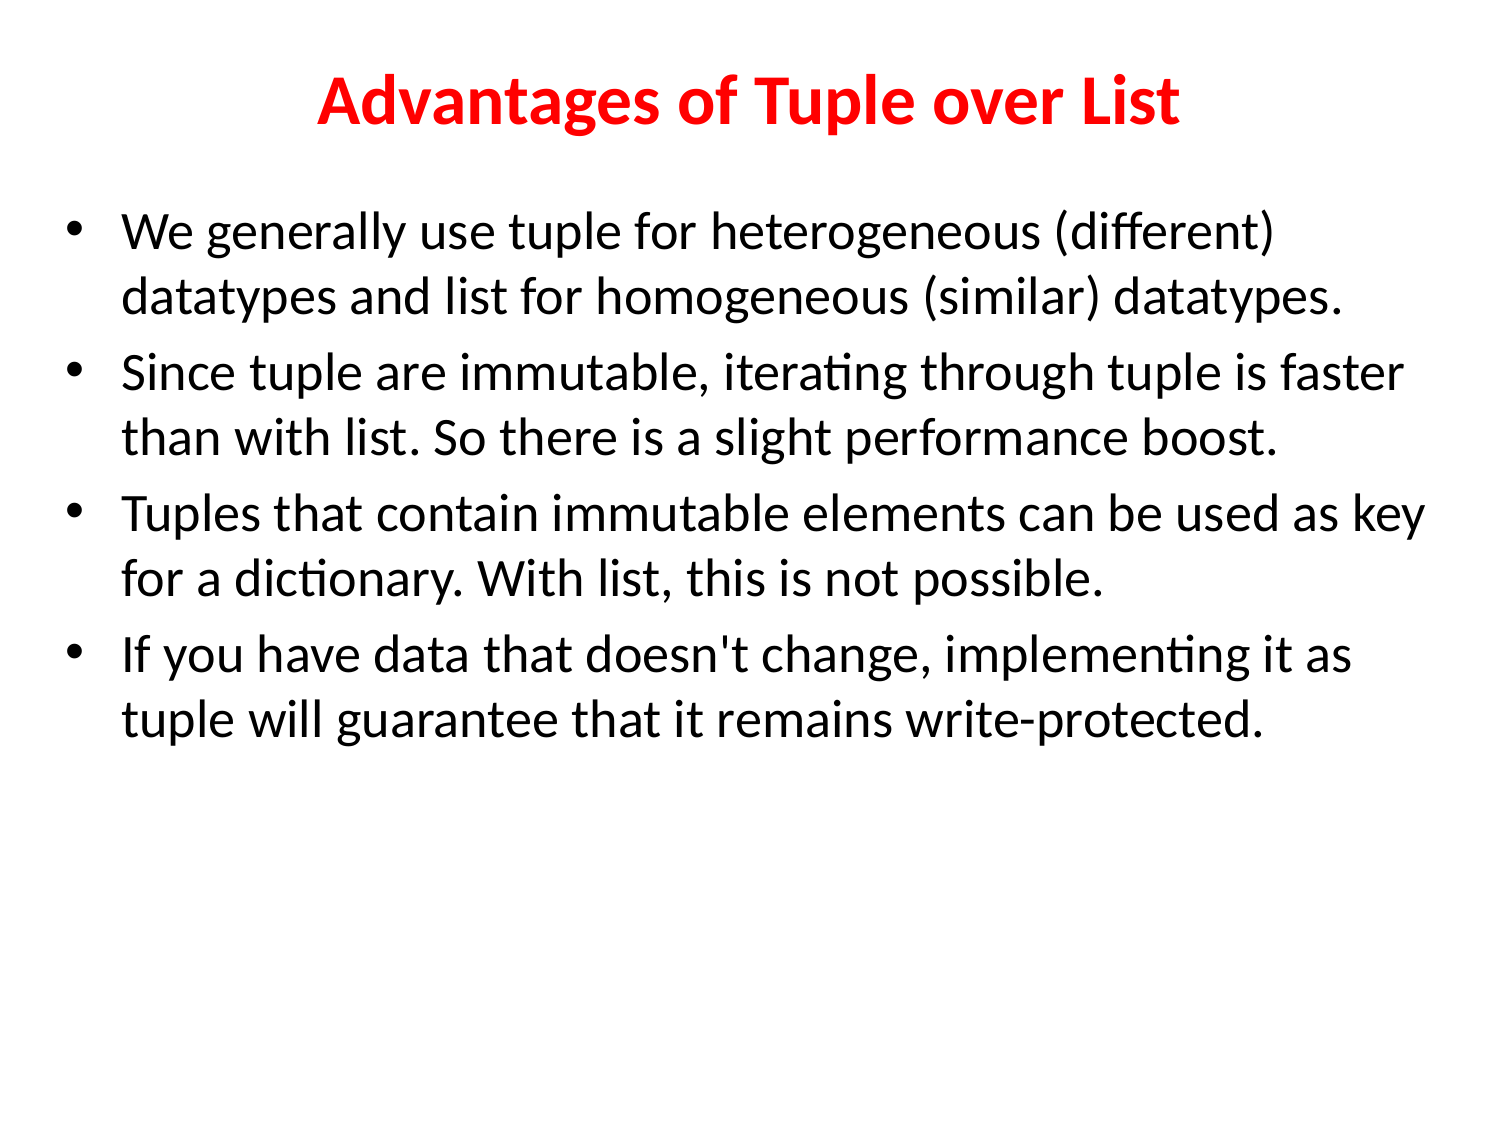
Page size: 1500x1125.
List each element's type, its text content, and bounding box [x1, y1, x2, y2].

title Advantages of Tuple over List [75, 45, 1425, 187]
list We generally use tuple for heterogeneous (different) datatypes and list for homogeneous (similar) datatypes. Since tuple are immutable, iterating through tuple is faster than with list. So there is a slight performance boost. Tuples that contain immutable elements can be used as key for a dictionary. With list, this is not possible. If you have data that doesn't change, implementing it as tuple will guarantee that it remains write-protected. [50, 187, 1450, 1005]
